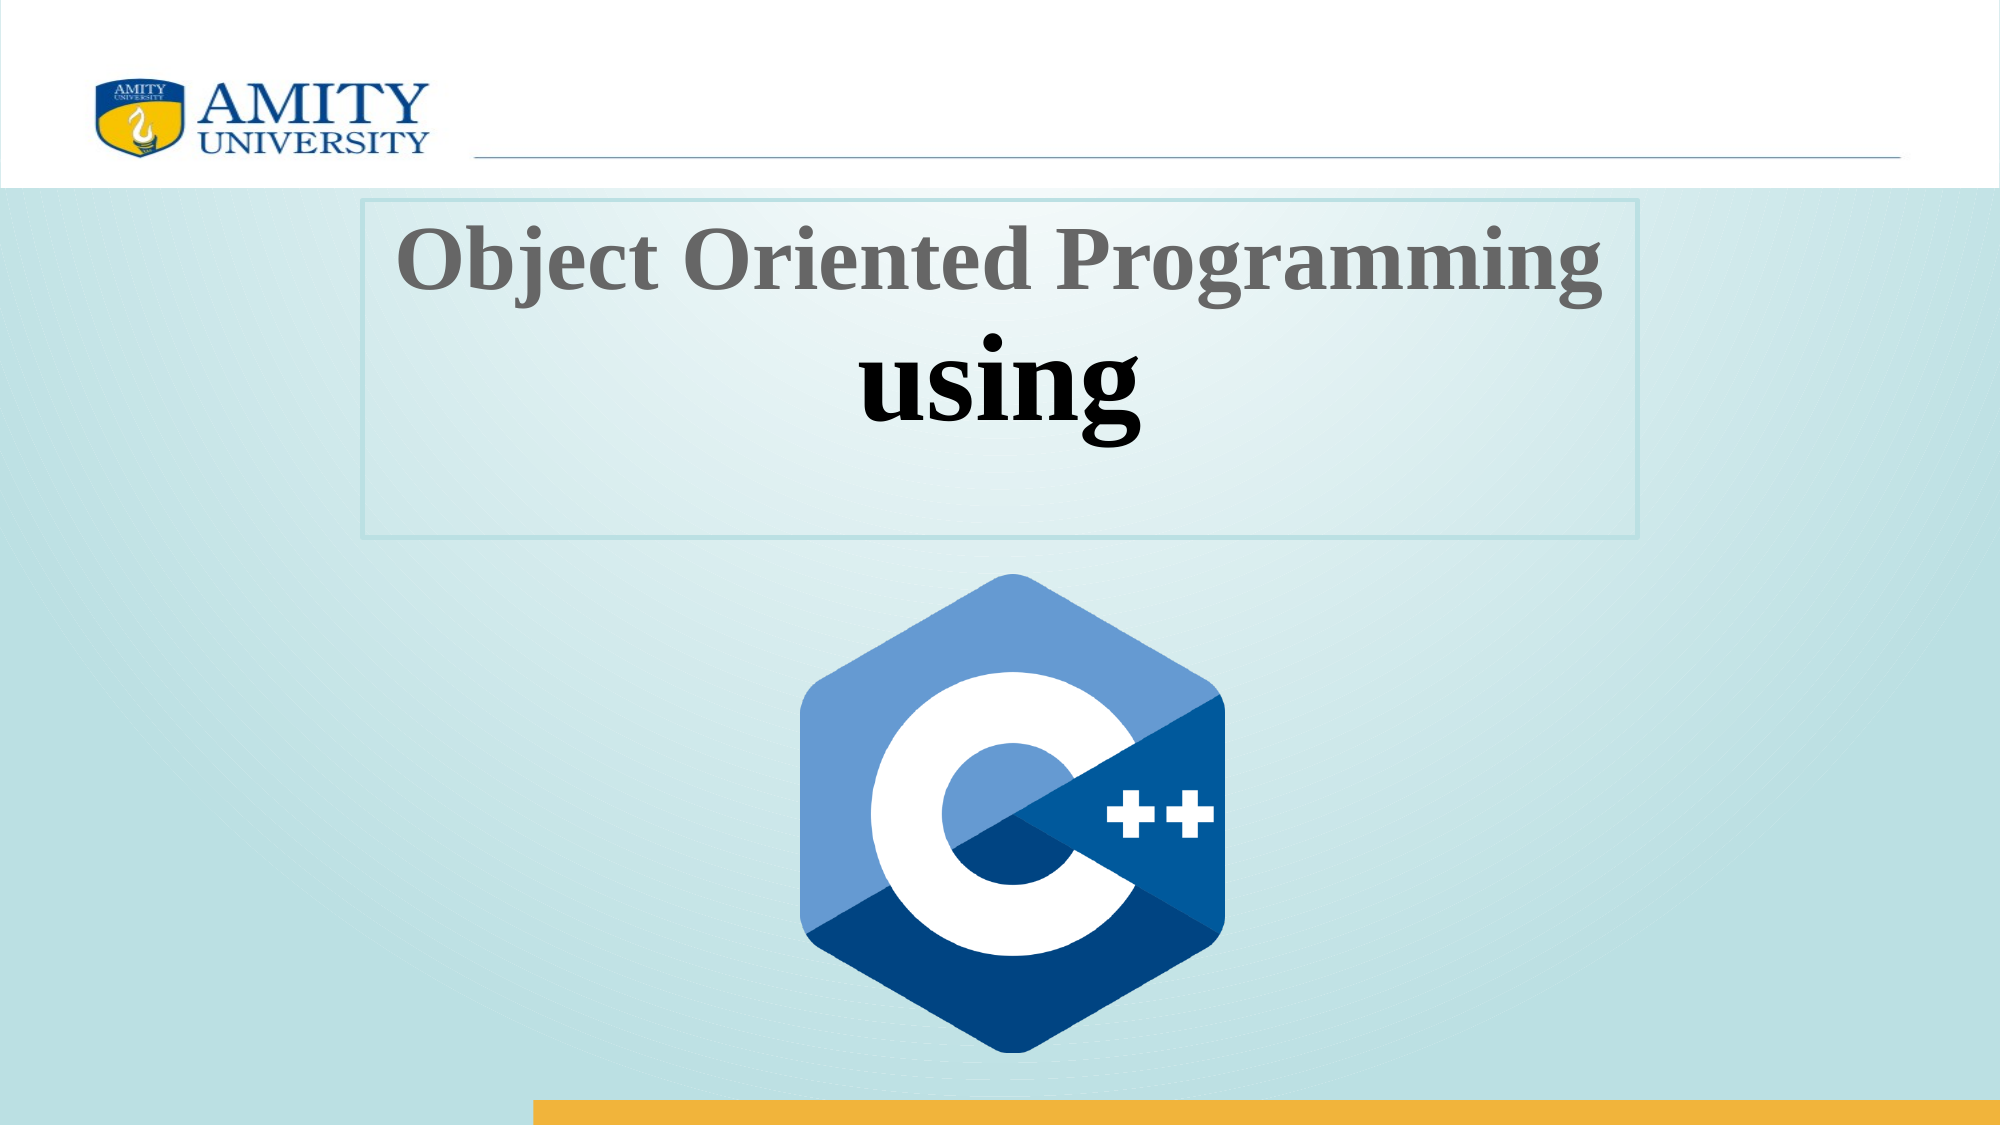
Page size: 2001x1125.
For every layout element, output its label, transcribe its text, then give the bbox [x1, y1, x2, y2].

picture [799, 574, 1226, 1053]
title Object Oriented Programming using [362, 200, 1638, 538]
picture [0, 0, 2000, 188]
